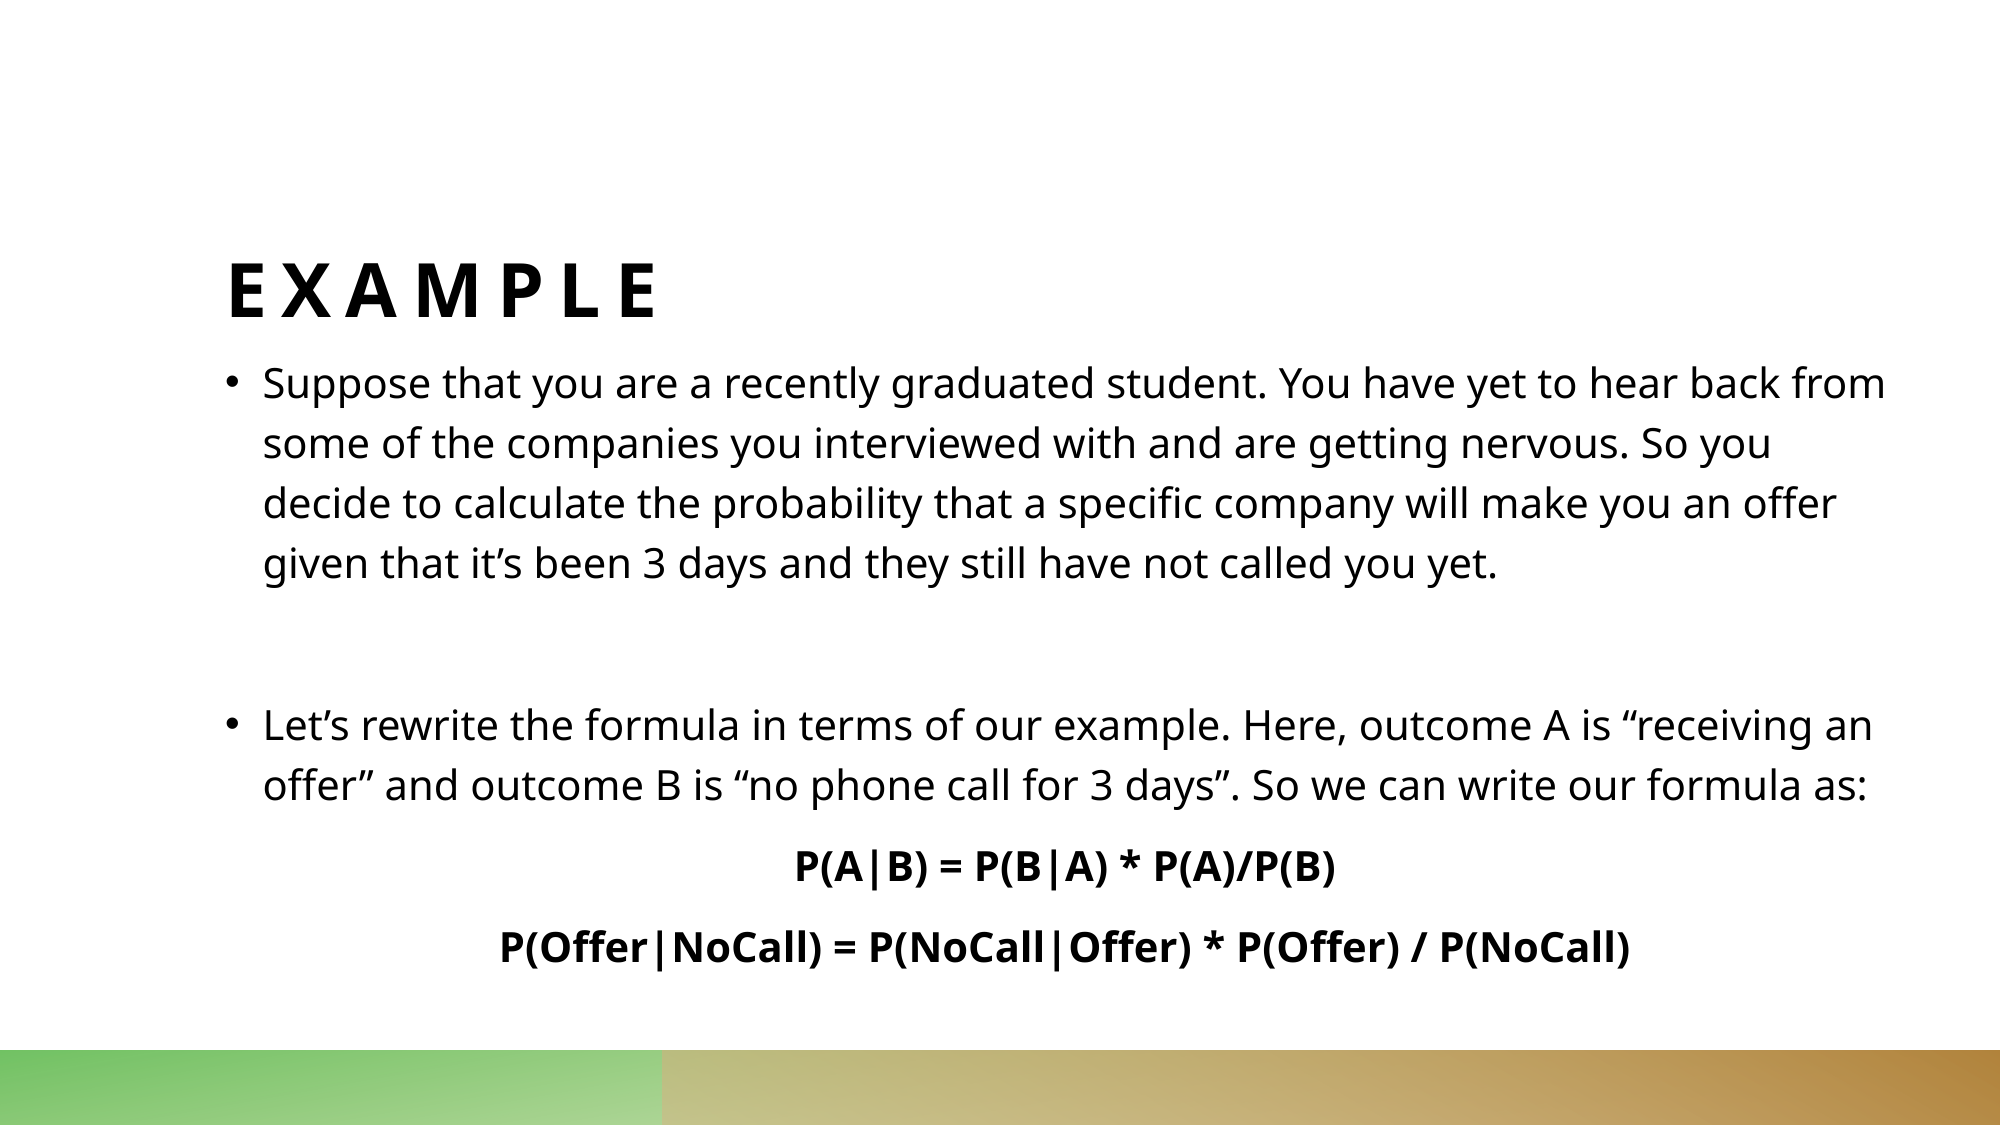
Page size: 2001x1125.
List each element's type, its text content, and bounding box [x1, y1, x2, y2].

title Example [225, 130, 1905, 333]
list Suppose that you are a recently graduated student. You have yet to hear back from some of the companies you interviewed with and are getting nervous. So you decide to calculate the probability that a specific company will make you an offer given that it’s been 3 days and they still have not called you yet. Let’s rewrite the formula in terms of our example. Here, outcome A is “receiving an offer” and outcome B is “no phone call for 3 days”. So we can write our formula as: P(A|B) = P(B|A) * P(A)/P(B) P(Offer|NoCall) = P(NoCall|Offer) * P(Offer) / P(NoCall) [225, 346, 1905, 996]
